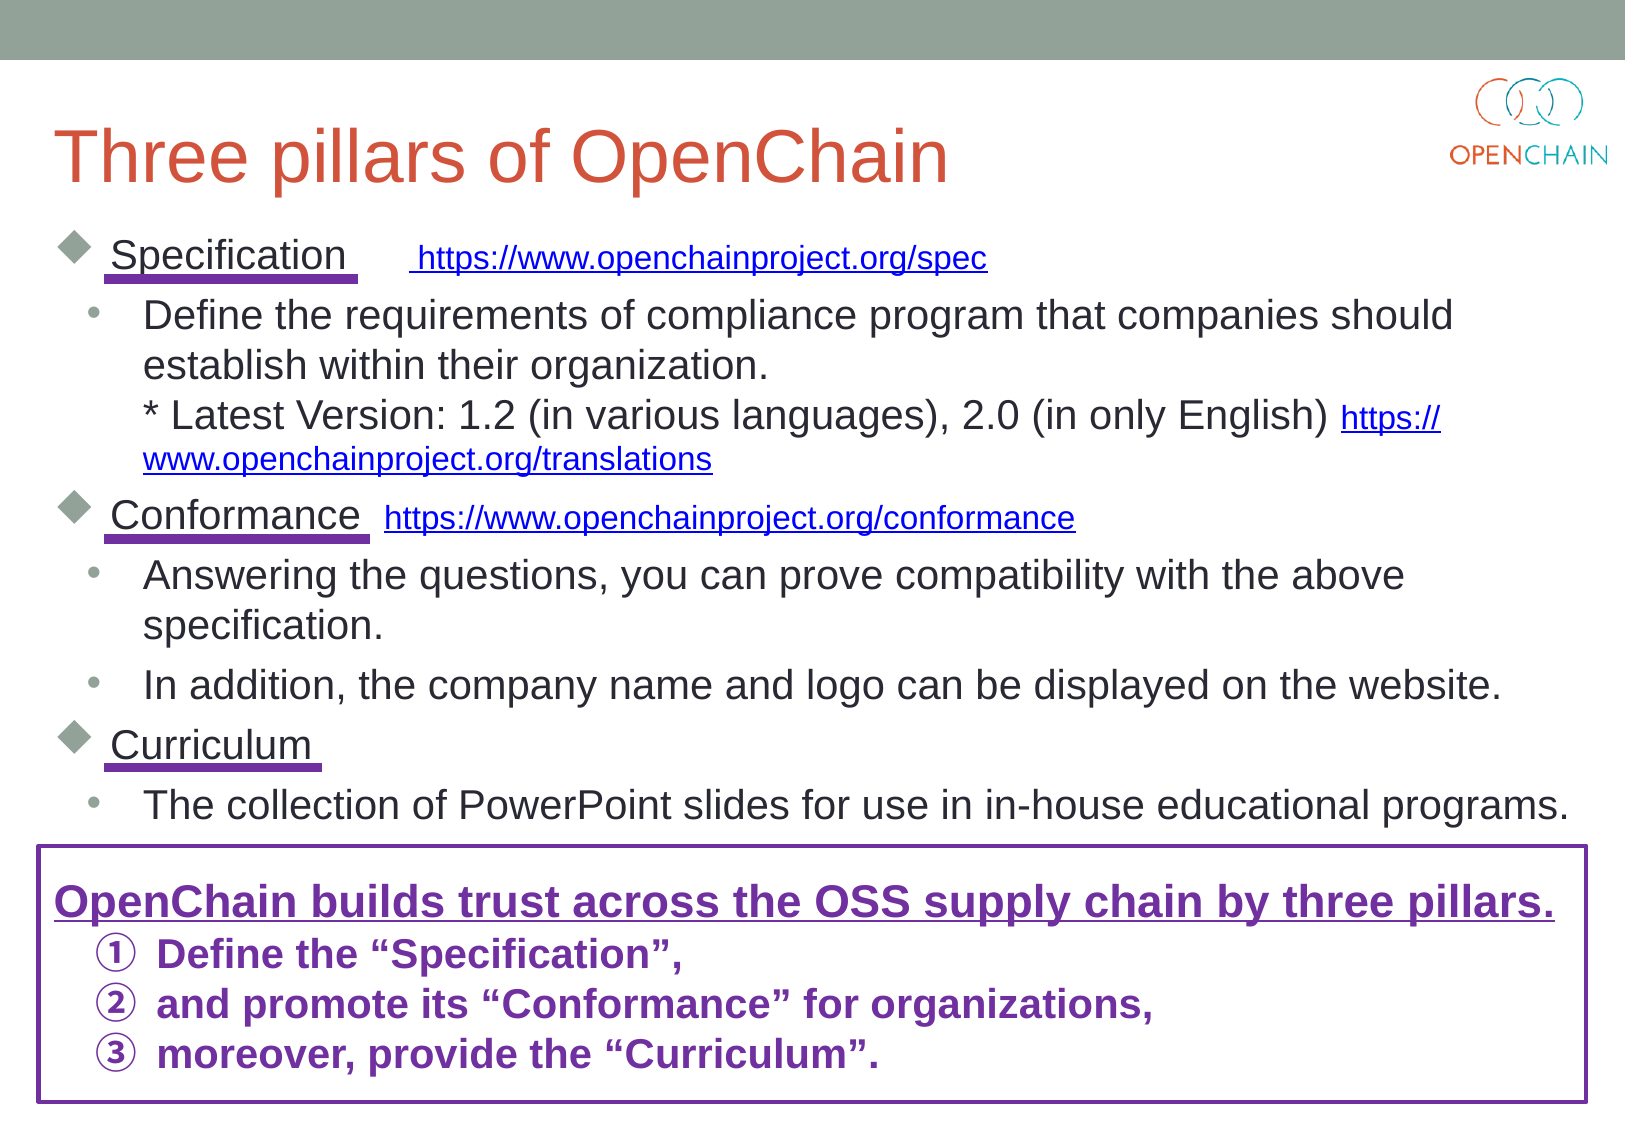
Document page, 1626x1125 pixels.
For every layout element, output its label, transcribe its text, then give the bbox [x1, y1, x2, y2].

picture [1450, 78, 1607, 165]
list Specification https://www.openchainproject.org/spec Define the requirements of compliance program that companies should establish within their organization. * Latest Version: 1.2 (in various languages), 2.0 (in only English) https://www.openchainproject.org/translations Conformance https://www.openchainproject.org/conformance Answering the questions, you can prove compatibility with the above specification. In addition, the company name and logo can be displayed on the website. Curriculum The collection of PowerPoint slides for use in in-house educational programs. [38, 219, 1587, 845]
text_box OpenChain builds trust across the OSS supply chain by three pillars. ① Define the “Specification”, ② and promote its “Conformance” for organizations, ③ moreover, provide the “Curriculum”. [38, 845, 1587, 1102]
title Three pillars of OpenChain [38, 90, 1587, 214]
